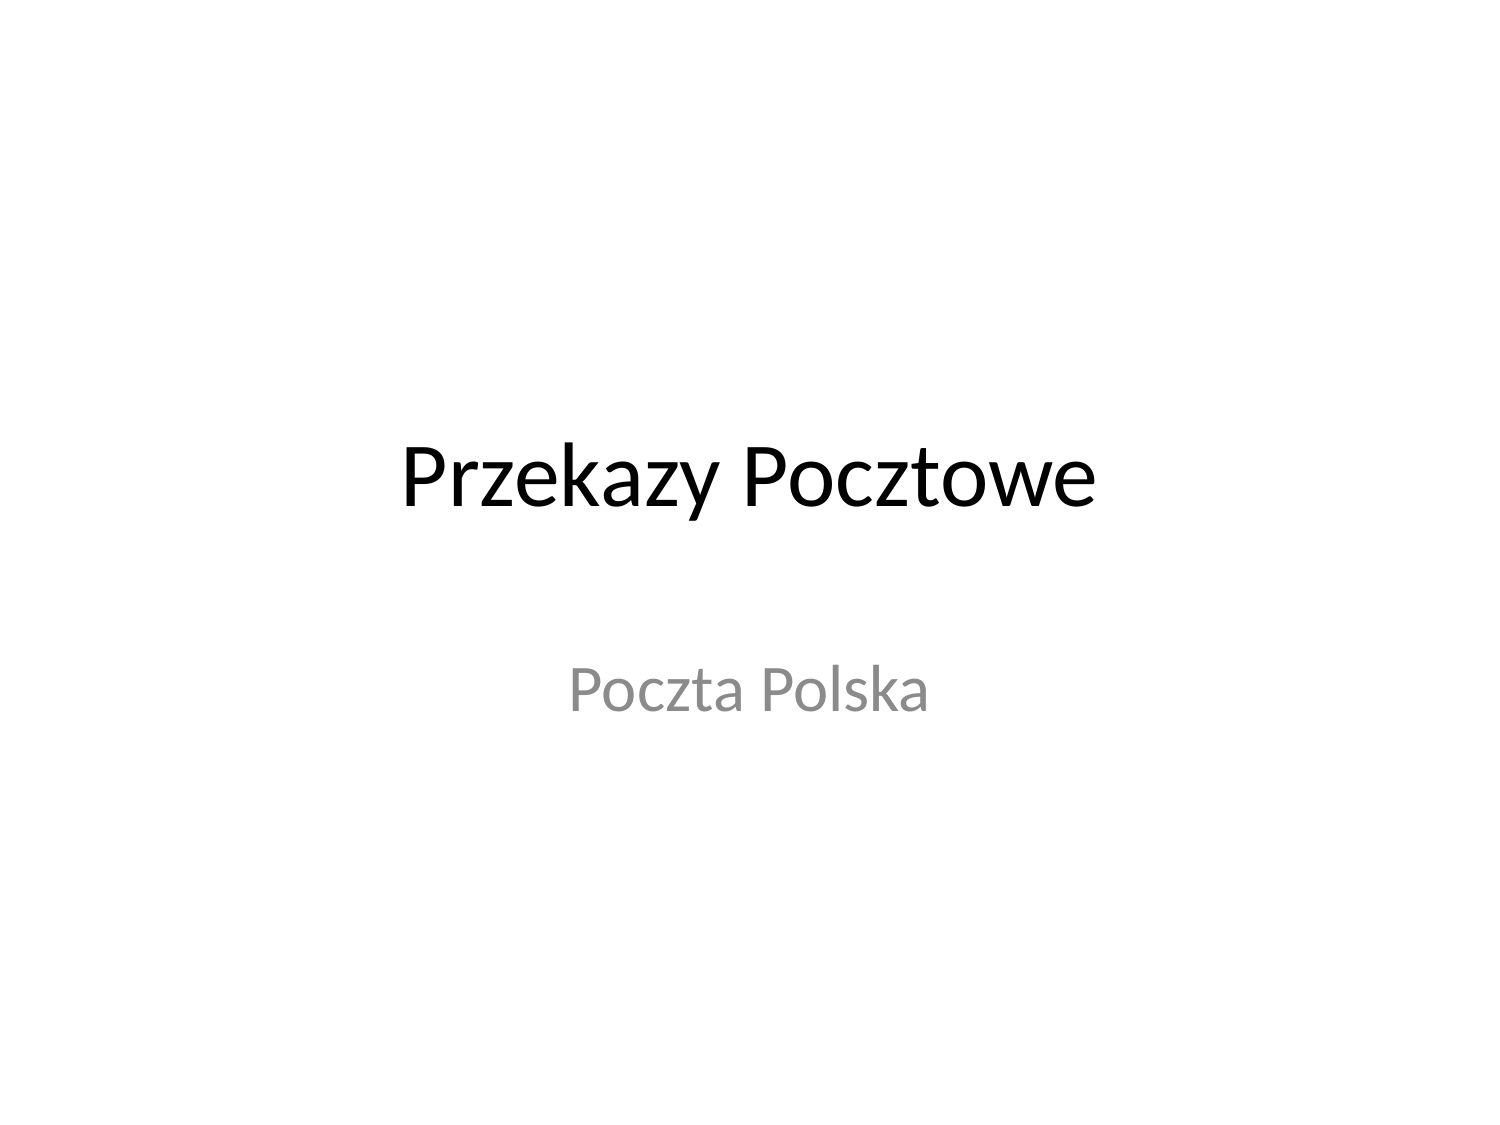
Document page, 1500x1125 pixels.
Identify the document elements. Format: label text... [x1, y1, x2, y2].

subtitle Poczta Polska [225, 637, 1275, 925]
title Przekazy Pocztowe [112, 349, 1388, 591]
